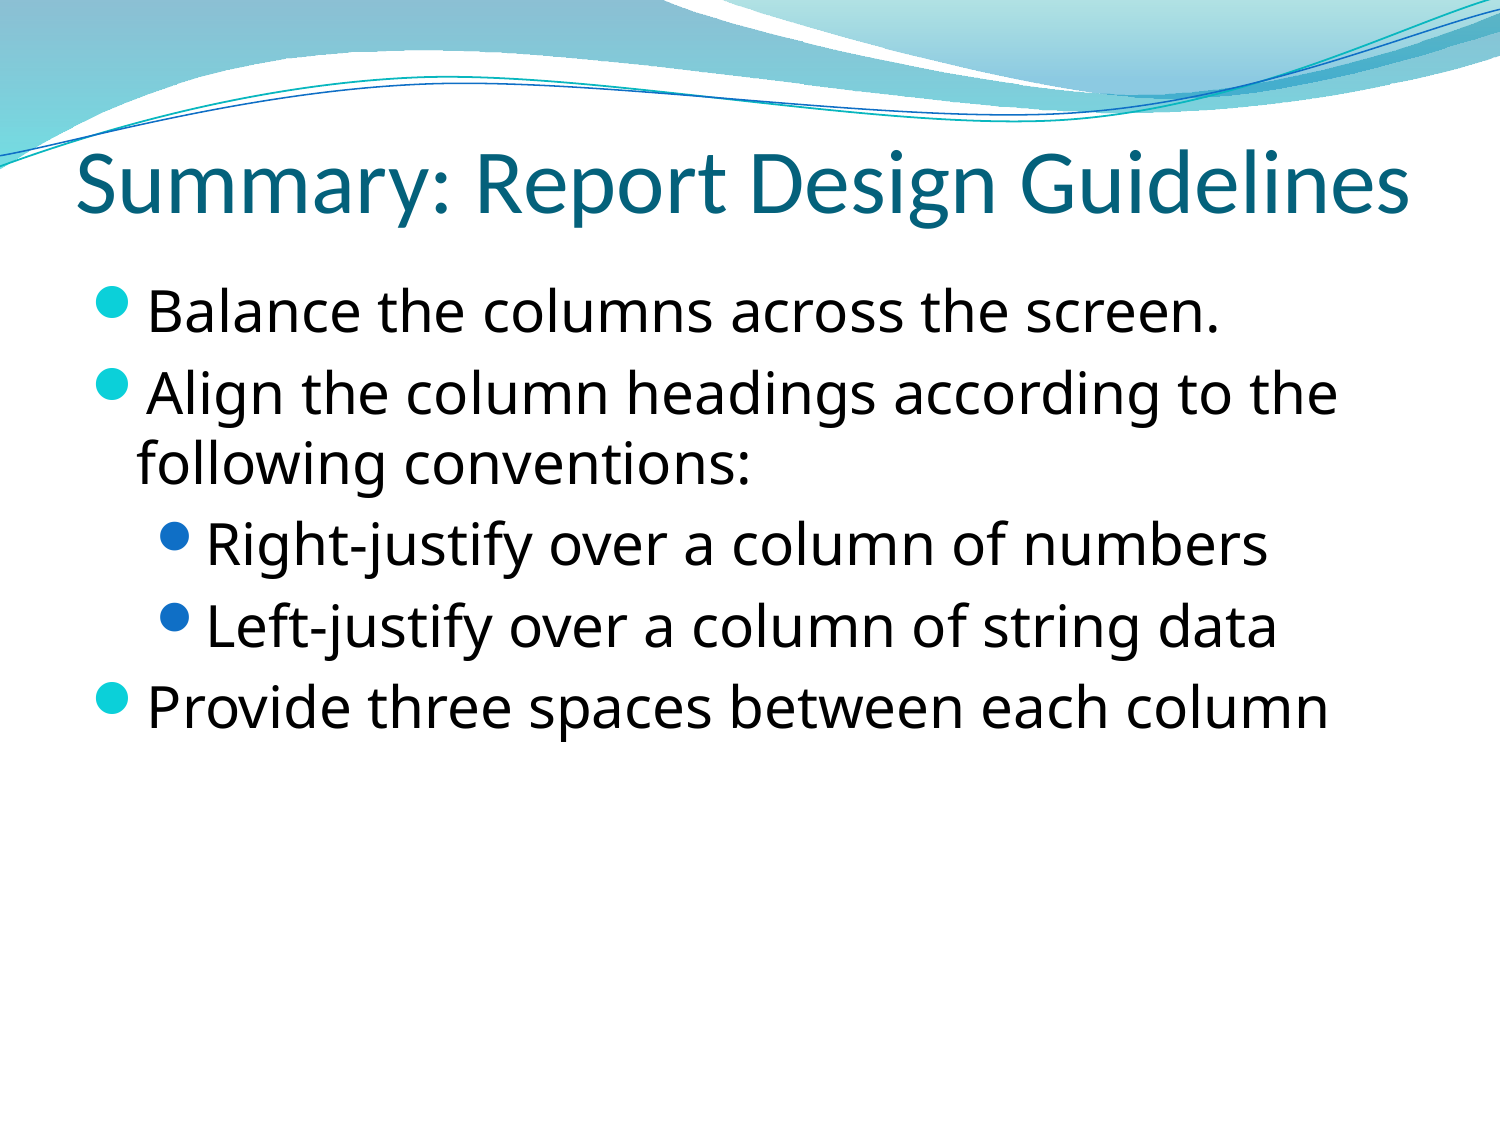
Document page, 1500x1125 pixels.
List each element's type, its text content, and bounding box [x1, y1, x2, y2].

list Balance the columns across the screen. Align the column headings according to the following conventions: Right-justify over a column of numbers Left-justify over a column of string data Provide three spaces between each column [76, 267, 1450, 1088]
title Summary: Report Design Guidelines [75, 115, 1425, 232]
